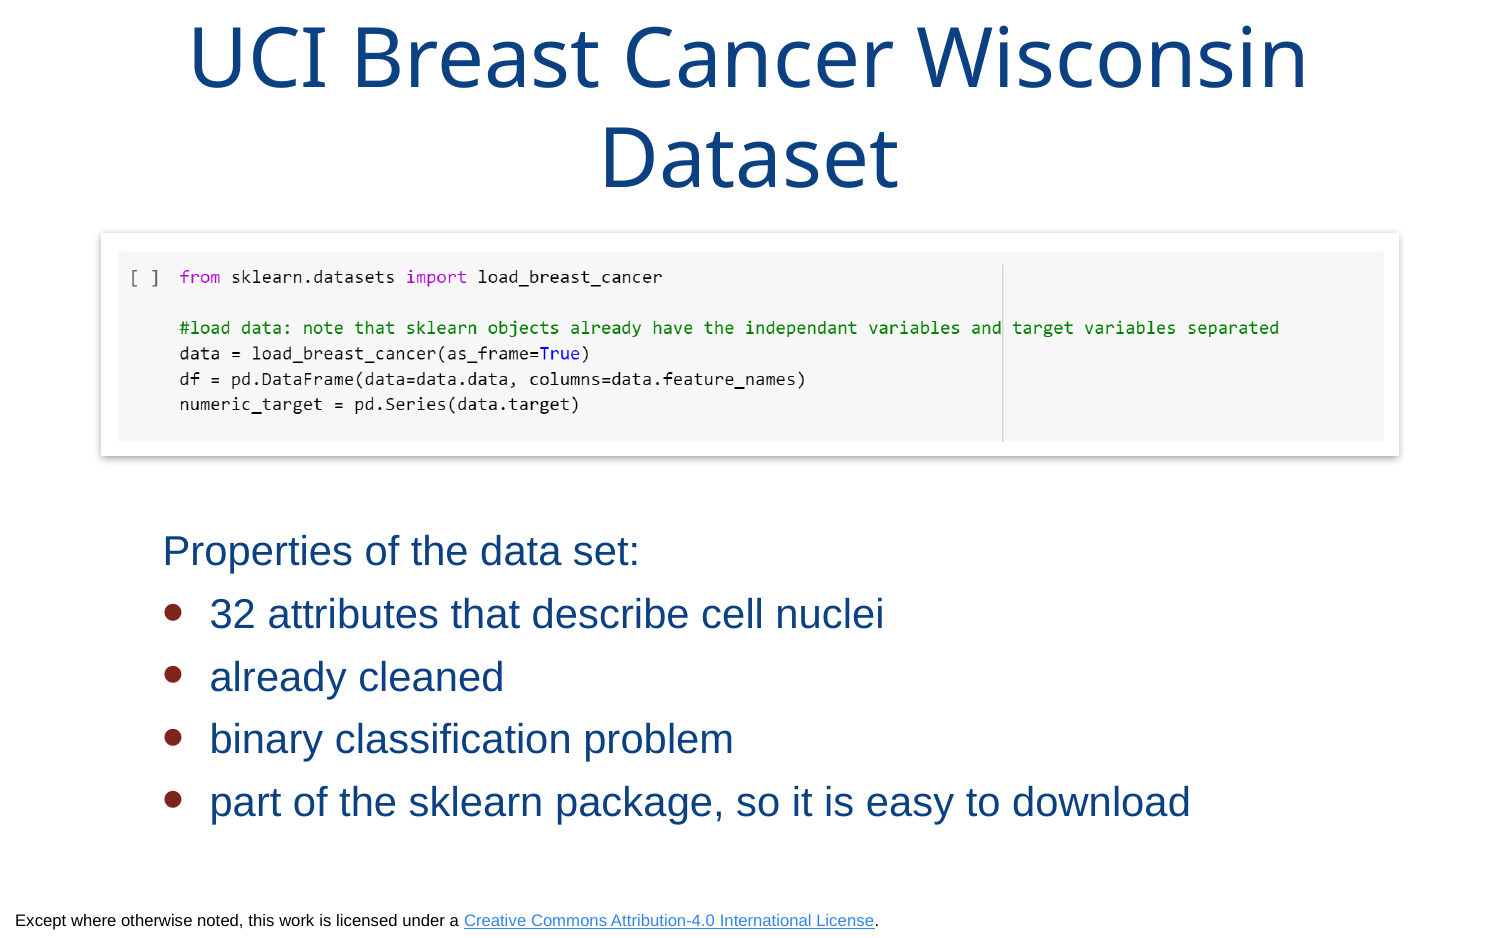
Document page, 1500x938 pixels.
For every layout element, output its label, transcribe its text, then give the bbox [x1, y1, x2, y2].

title UCI Breast Cancer Wisconsin Dataset [96, 91, 1402, 219]
list Properties of the data set: 32 attributes that describe cell nuclei already cleaned binary classification problem part of the sklearn package, so it is easy to download [115, 518, 1385, 819]
picture [115, 247, 1385, 442]
